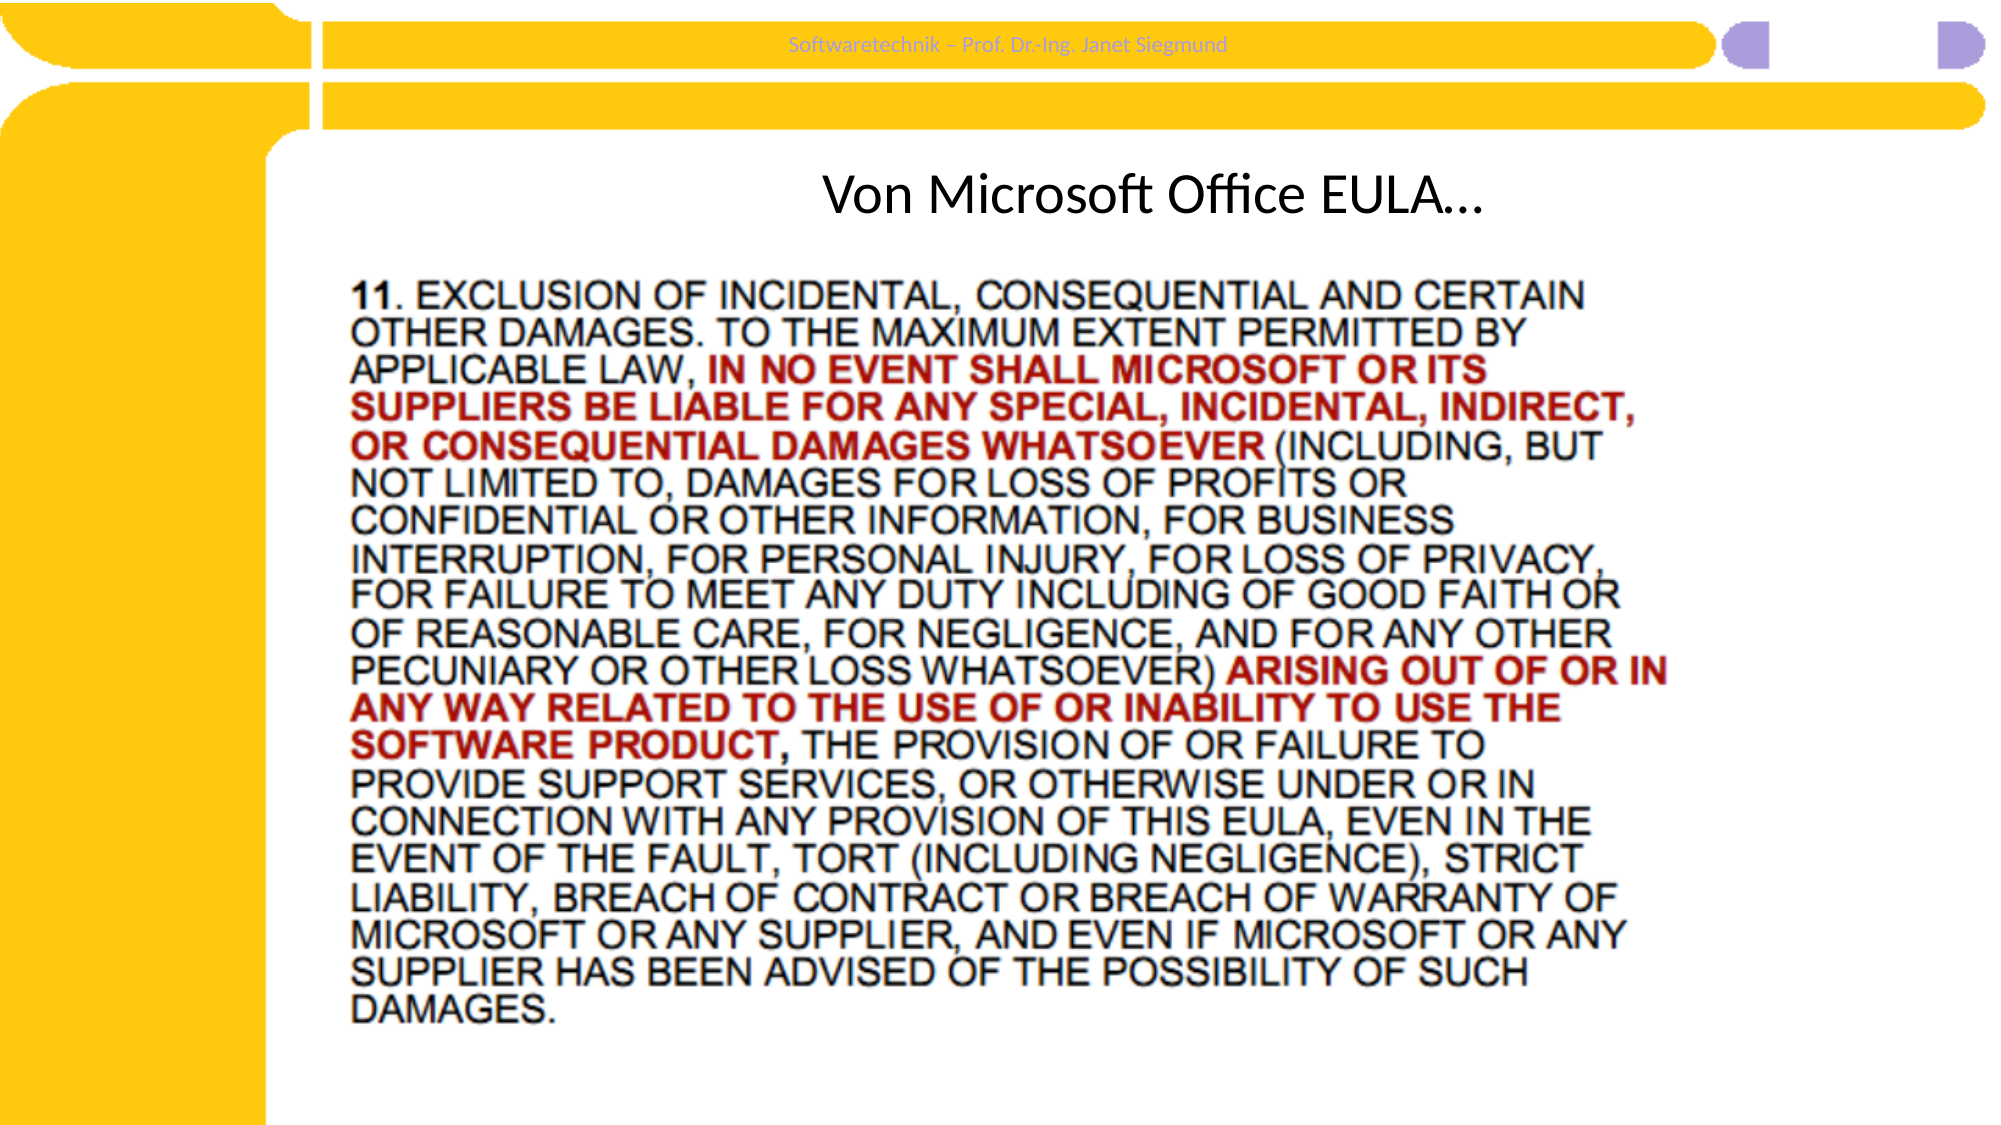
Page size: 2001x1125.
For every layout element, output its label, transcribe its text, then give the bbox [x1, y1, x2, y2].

picture [0, 3, 1999, 1125]
title Von Microsoft Office EULA… [350, 137, 1957, 243]
